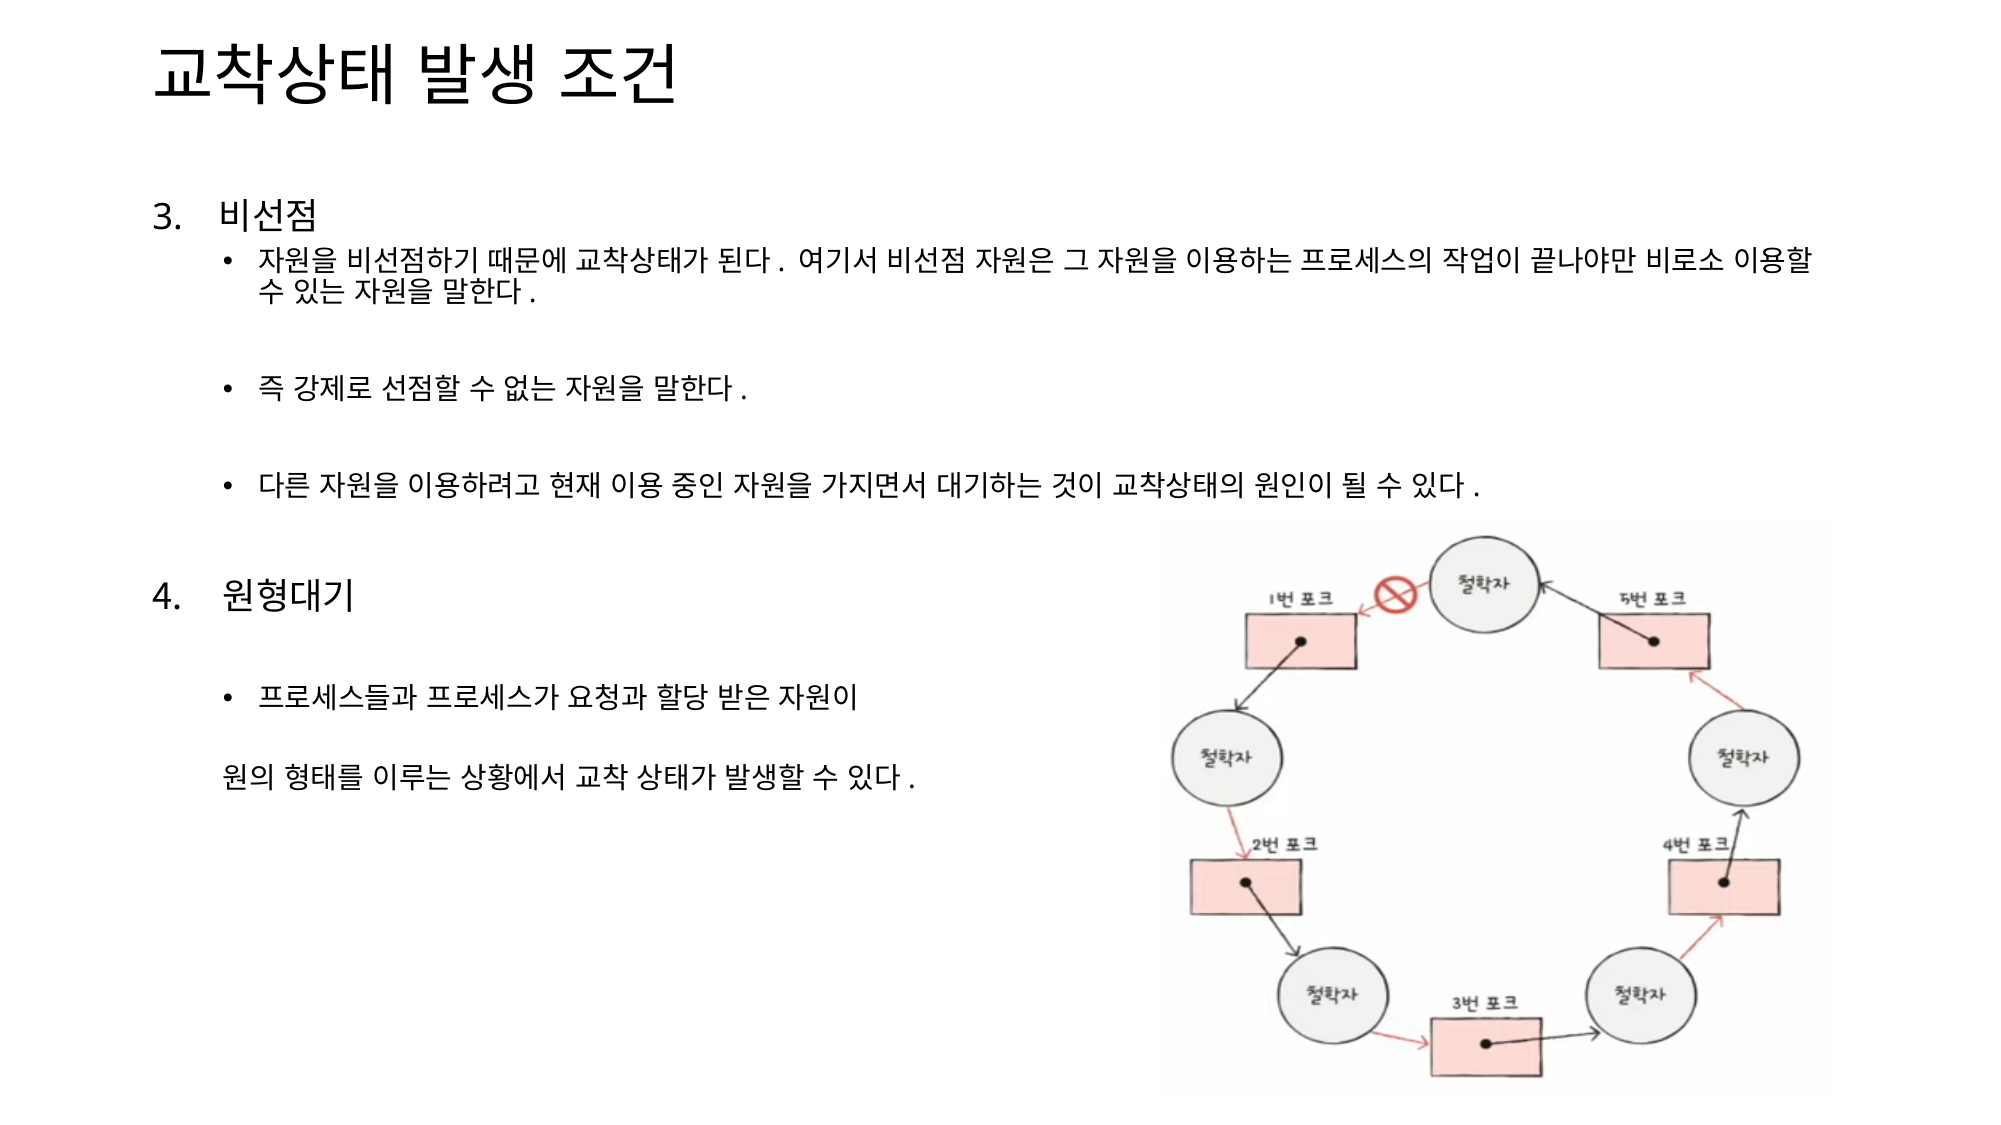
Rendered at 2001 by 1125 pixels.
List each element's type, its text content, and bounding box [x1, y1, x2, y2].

title 교착상태 발생 조건 [137, 28, 1863, 128]
picture [1163, 522, 1834, 1097]
list 3. 비선점 자원을 비선점하기 때문에 교착상태가 된다. 여기서 비선점 자원은 그 자원을 이용하는 프로세스의 작업이 끝나야만 비로소 이용할 수 있는 자원을 말한다. 즉 강제로 선점할 수 없는 자원을 말한다. 다른 자원을 이용하려고 현재 이용 중인 자원을 가지면서 대기하는 것이 교착상태의 원인이 될 수 있다. 원형대기 프로세스들과 프로세스가 요청과 할당 받은 자원이 원의 형태를 이루는 상황에서 교착 상태가 발생할 수 있다. [137, 190, 1863, 804]
